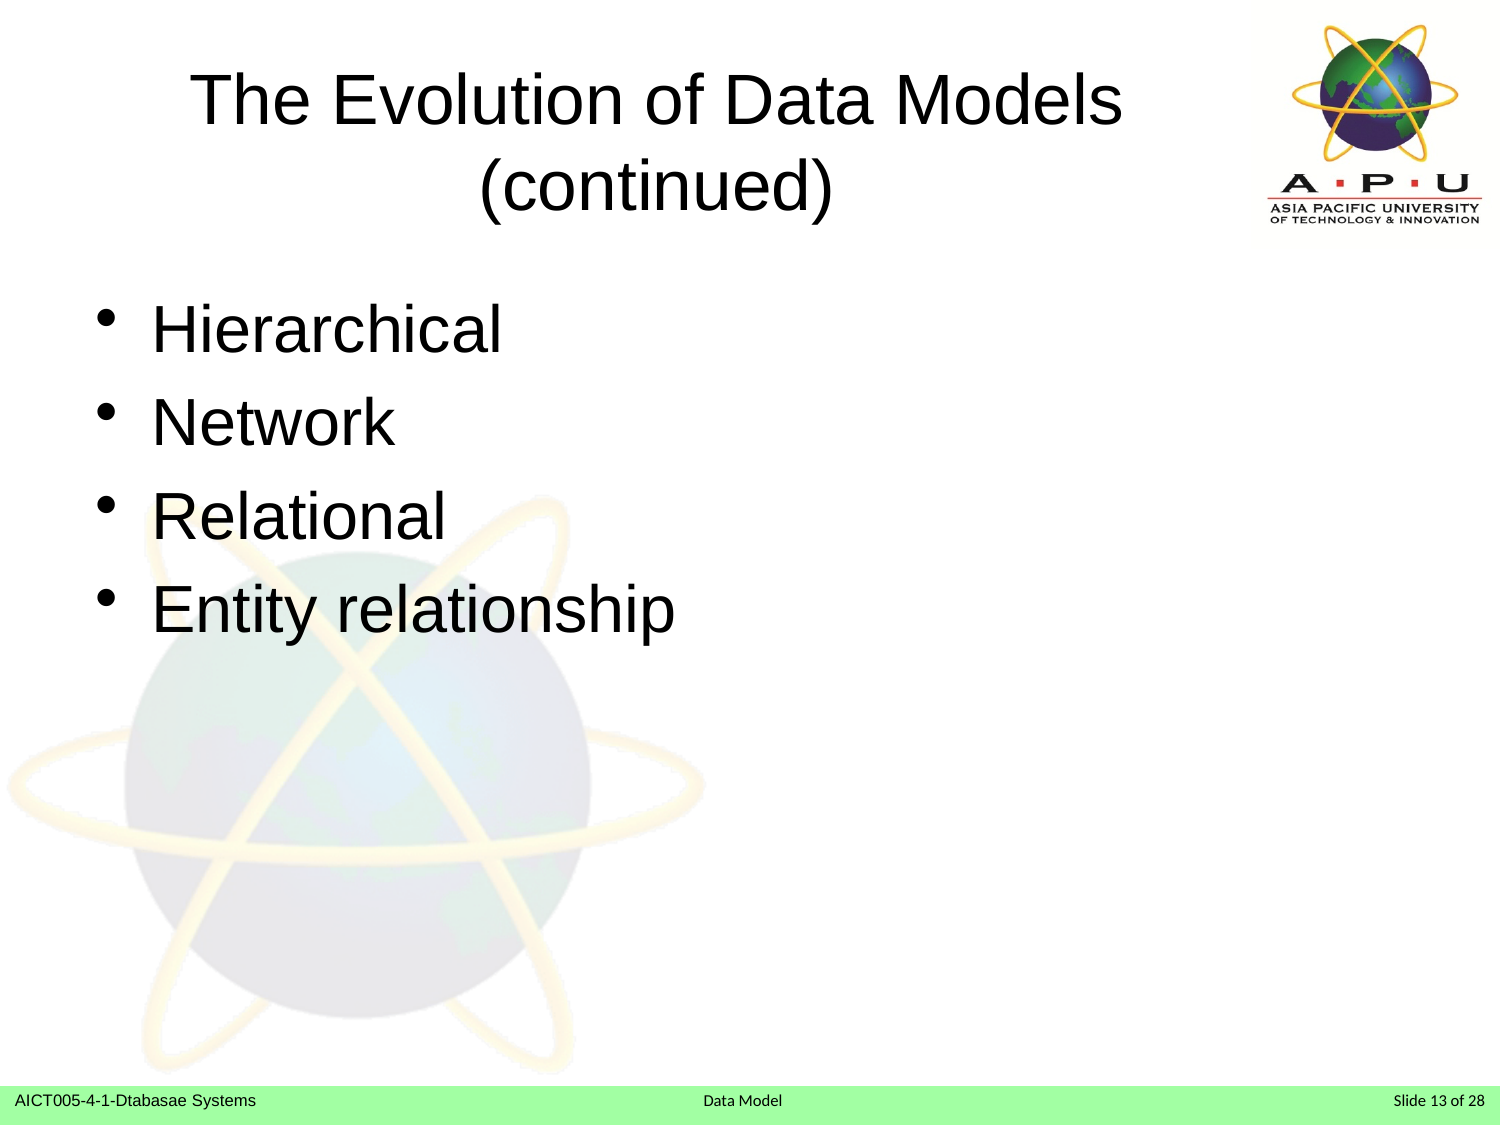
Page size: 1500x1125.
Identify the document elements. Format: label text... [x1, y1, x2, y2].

picture [1251, 0, 1500, 249]
title The Evolution of Data Models (continued) [79, 45, 1235, 233]
list Hierarchical Network Relational Entity relationship [79, 278, 1430, 1021]
